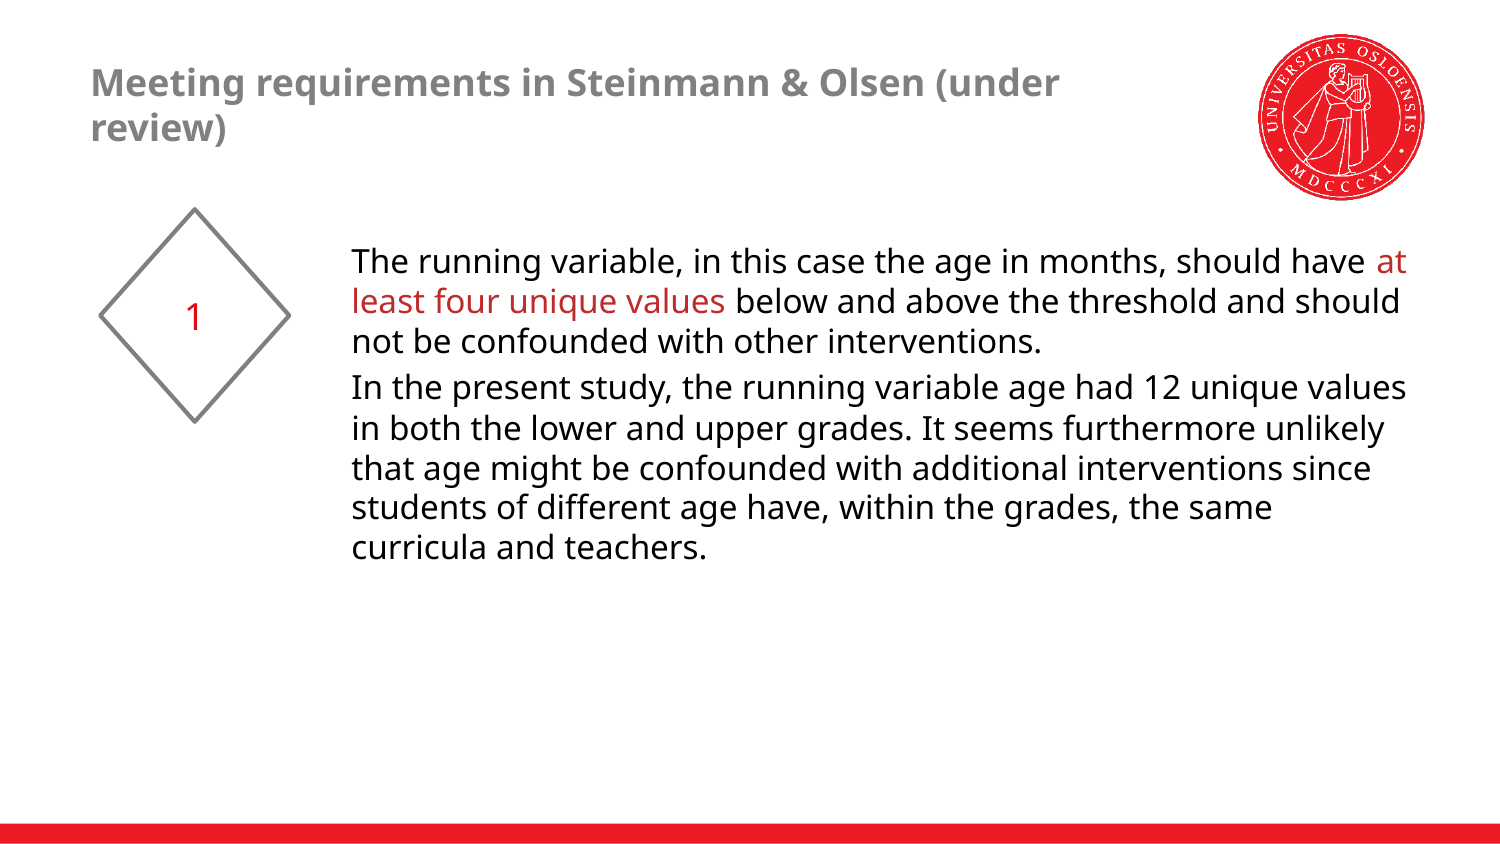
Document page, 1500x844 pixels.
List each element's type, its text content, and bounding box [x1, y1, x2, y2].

picture [1257, 33, 1425, 201]
text_box 1 [98, 207, 291, 424]
title Meeting requirements in Steinmann & Olsen (under review) [75, 33, 1223, 175]
list The running variable, in this case the age in months, should have at least four unique values below and above the threshold and should not be confounded with other interventions. In the present study, the running variable age had 12 unique values in both the lower and upper grades. It seems furthermore unlikely that age might be confounded with additional interventions since students of different age have, within the grades, the same curricula and teachers. [336, 232, 1425, 754]
